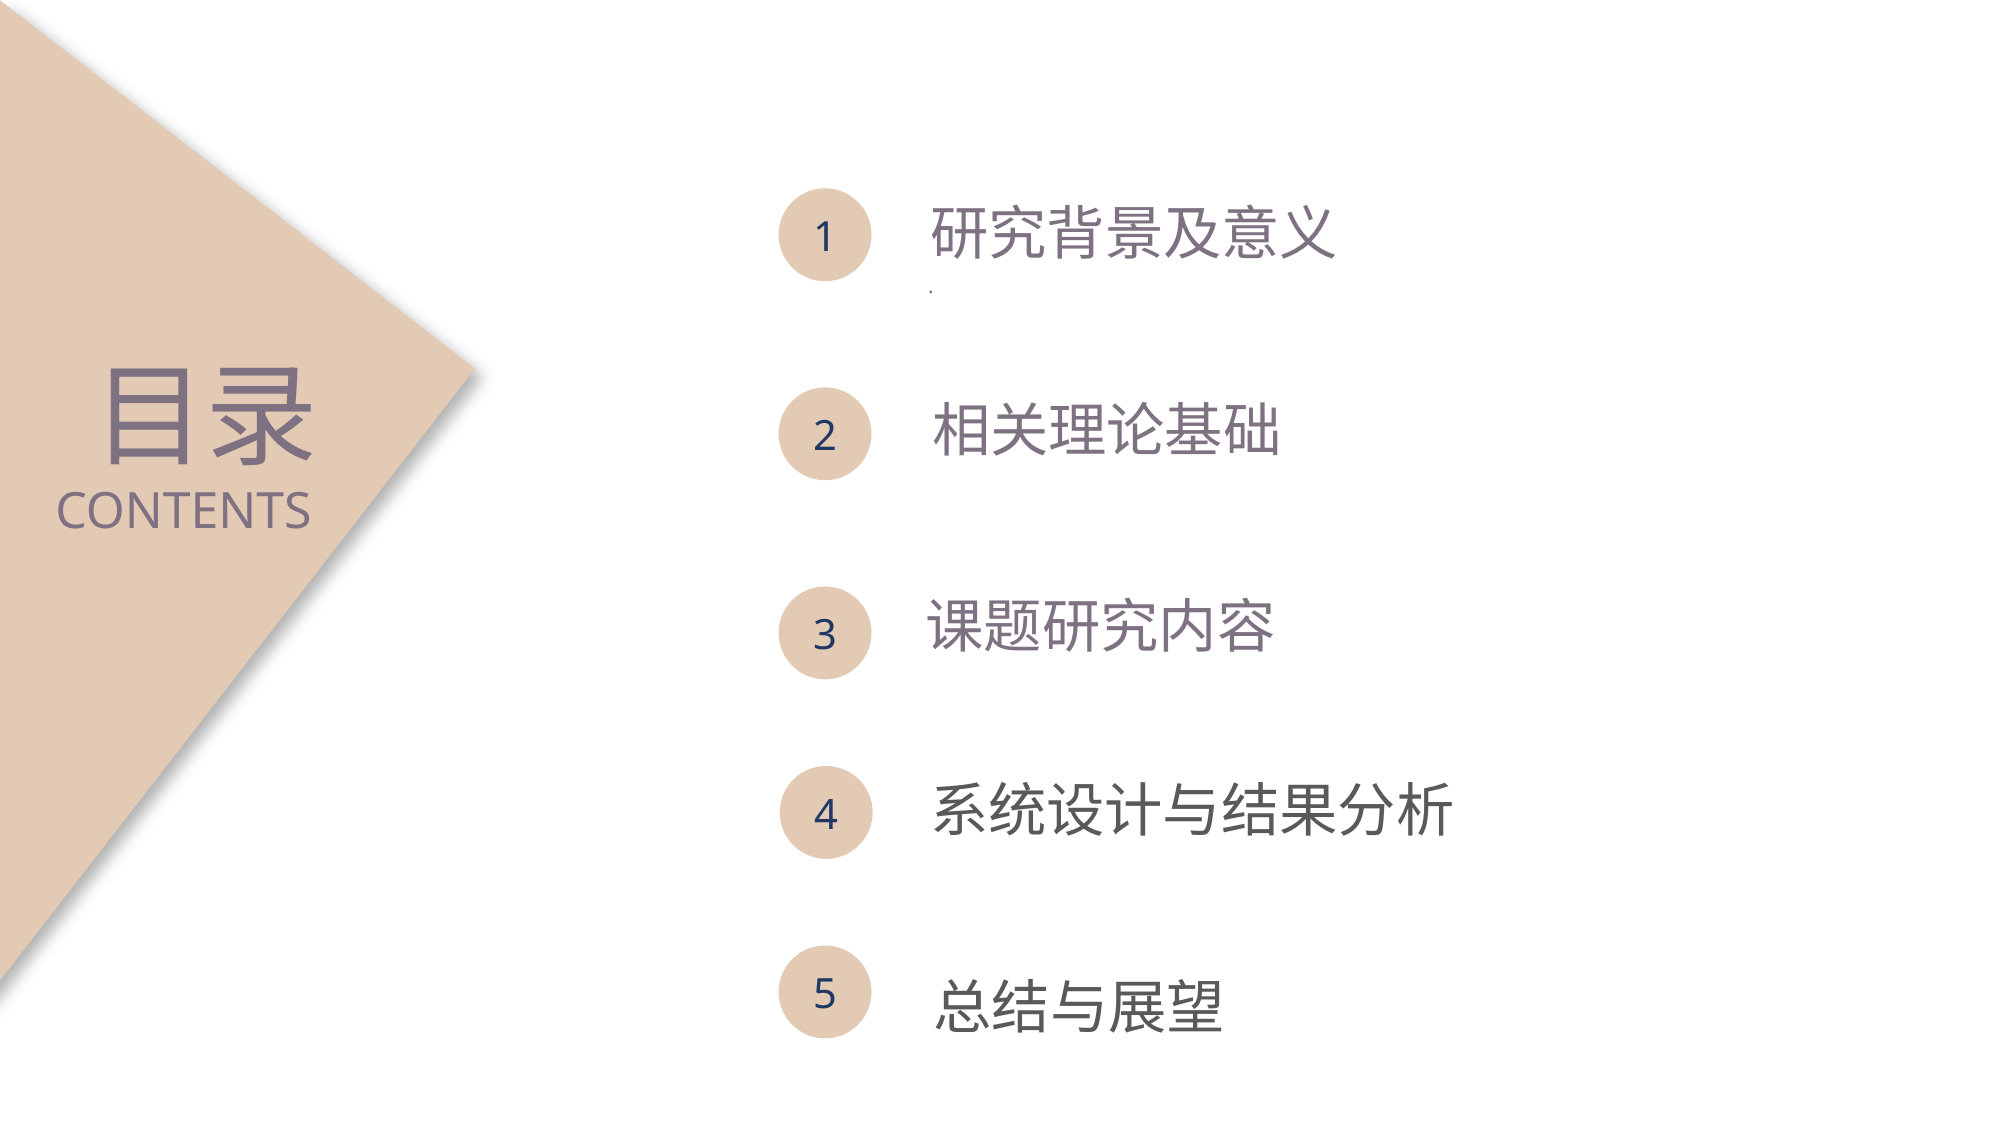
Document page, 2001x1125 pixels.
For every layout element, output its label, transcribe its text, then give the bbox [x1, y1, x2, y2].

text_box 系统设计与结果分析 [915, 766, 1660, 851]
text_box [0, 0, 477, 983]
text_box 2 [777, 386, 873, 482]
text_box 3 [777, 585, 873, 681]
text_box 总结与展望 [918, 962, 1679, 1048]
text_box 4 [778, 764, 874, 860]
text_box 1 [777, 187, 873, 283]
text_box 相关理论基础 [917, 385, 1297, 470]
text_box 研究背景及意义 [915, 188, 1354, 274]
text_box CONTENTS [40, 470, 327, 546]
text_box 5 [777, 944, 873, 1040]
text_box 目录 [78, 336, 334, 487]
text_box 课题研究内容 [911, 582, 1291, 667]
text_box . [913, 264, 949, 305]
